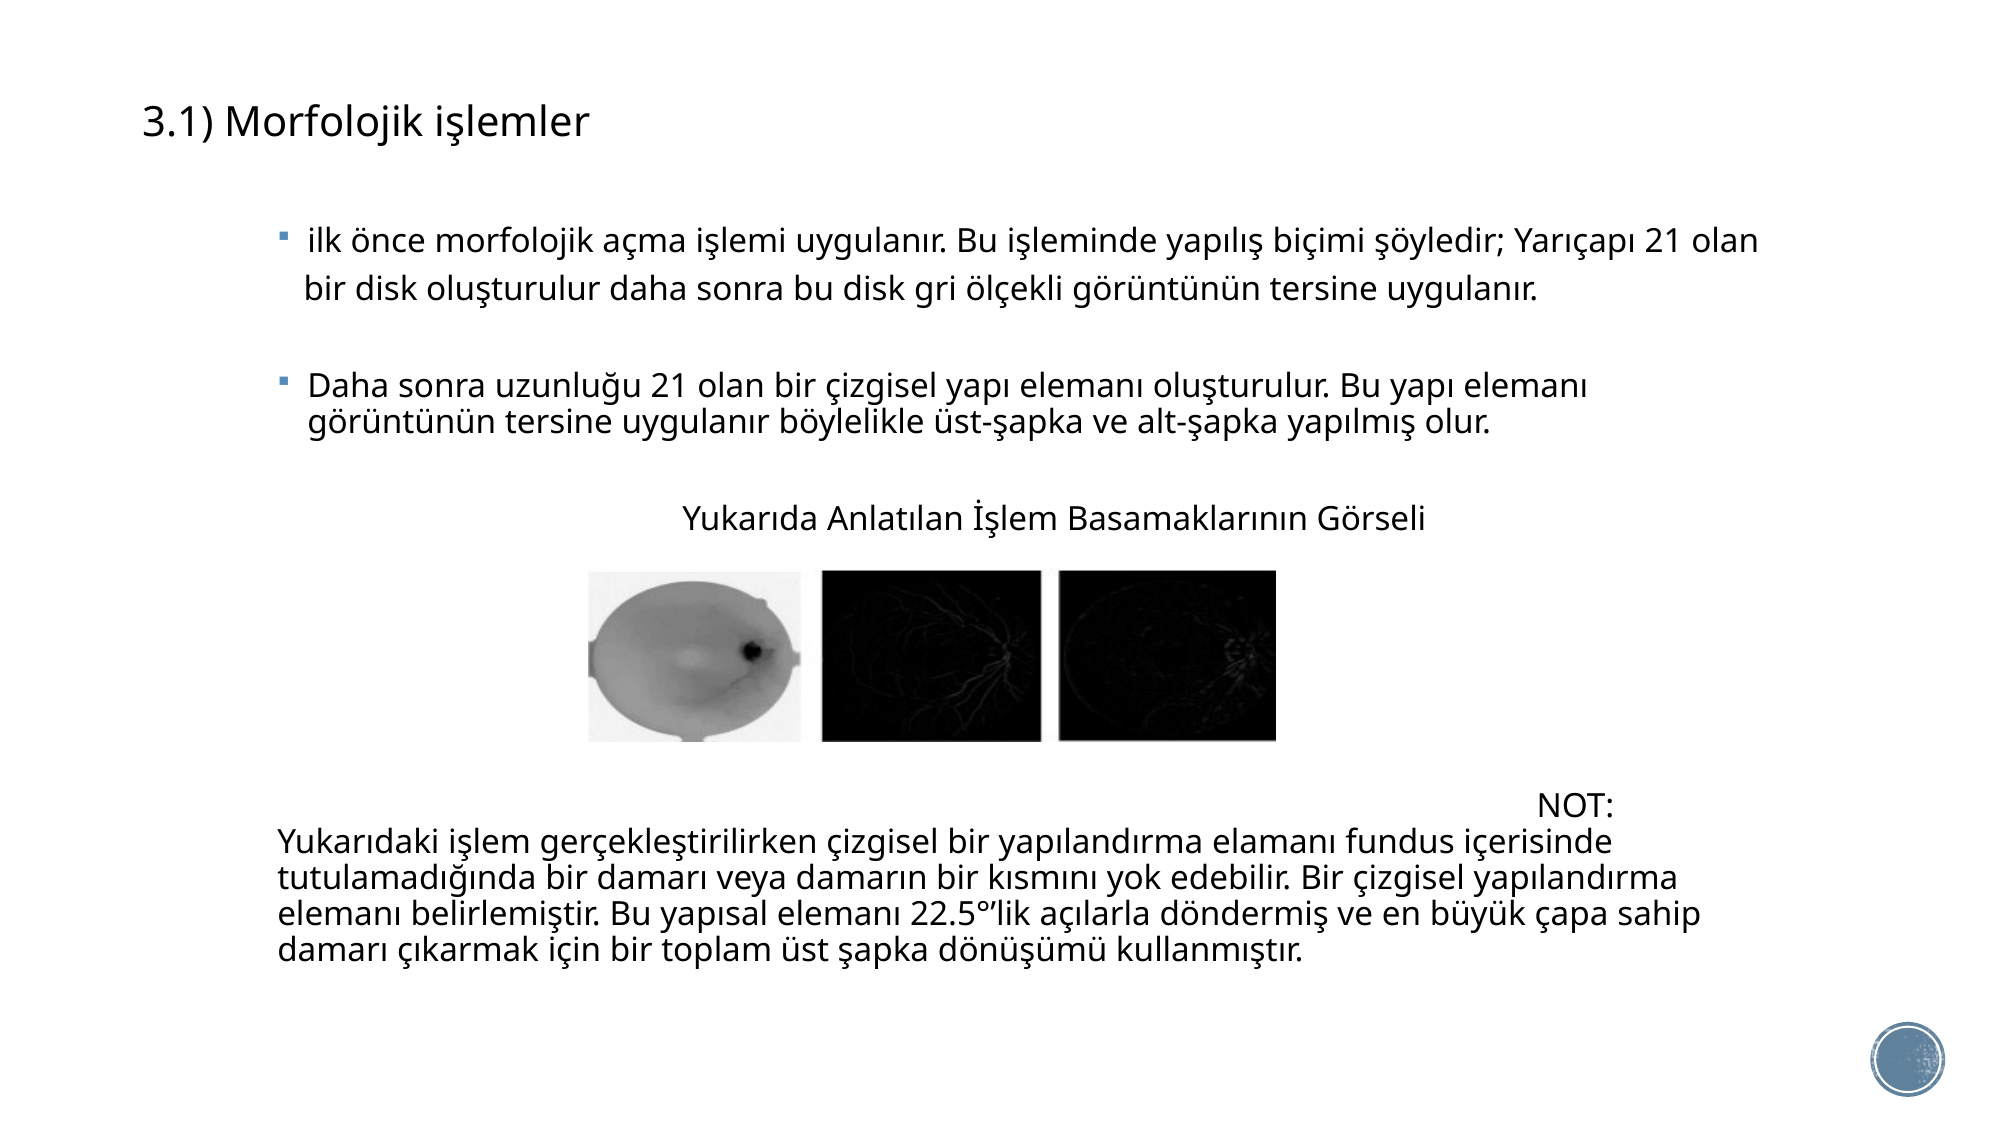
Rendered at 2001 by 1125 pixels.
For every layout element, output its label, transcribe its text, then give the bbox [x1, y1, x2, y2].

list 3.1) Morfolojik işlemler ilk önce morfolojik açma işlemi uygulanır. Bu işleminde yapılış biçimi şöyledir; Yarıçapı 21 olan bir disk oluşturulur daha sonra bu disk gri ölçekli görüntünün tersine uygulanır. Daha sonra uzunluğu 21 olan bir çizgisel yapı elemanı oluşturulur. Bu yapı elemanı görüntünün tersine uygulanır böylelikle üst-şapka ve alt-şapka yapılmış olur. Yukarıda Anlatılan İşlem Basamaklarının Görseli NOT: Yukarıdaki işlem gerçekleştirilirken çizgisel bir yapılandırma elamanı fundus içerisinde tutulamadığında bir damarı veya damarın bir kısmını yok edebilir. Bir çizgisel yapılandırma elemanı belirlemiştir. Bu yapısal elemanı 22.5°’lik açılarla döndermiş ve en büyük çapa sahip damarı çıkarmak için bir toplam üst şapka dönüşümü kullanmıştır. [127, 92, 1778, 1125]
picture [588, 568, 1276, 742]
